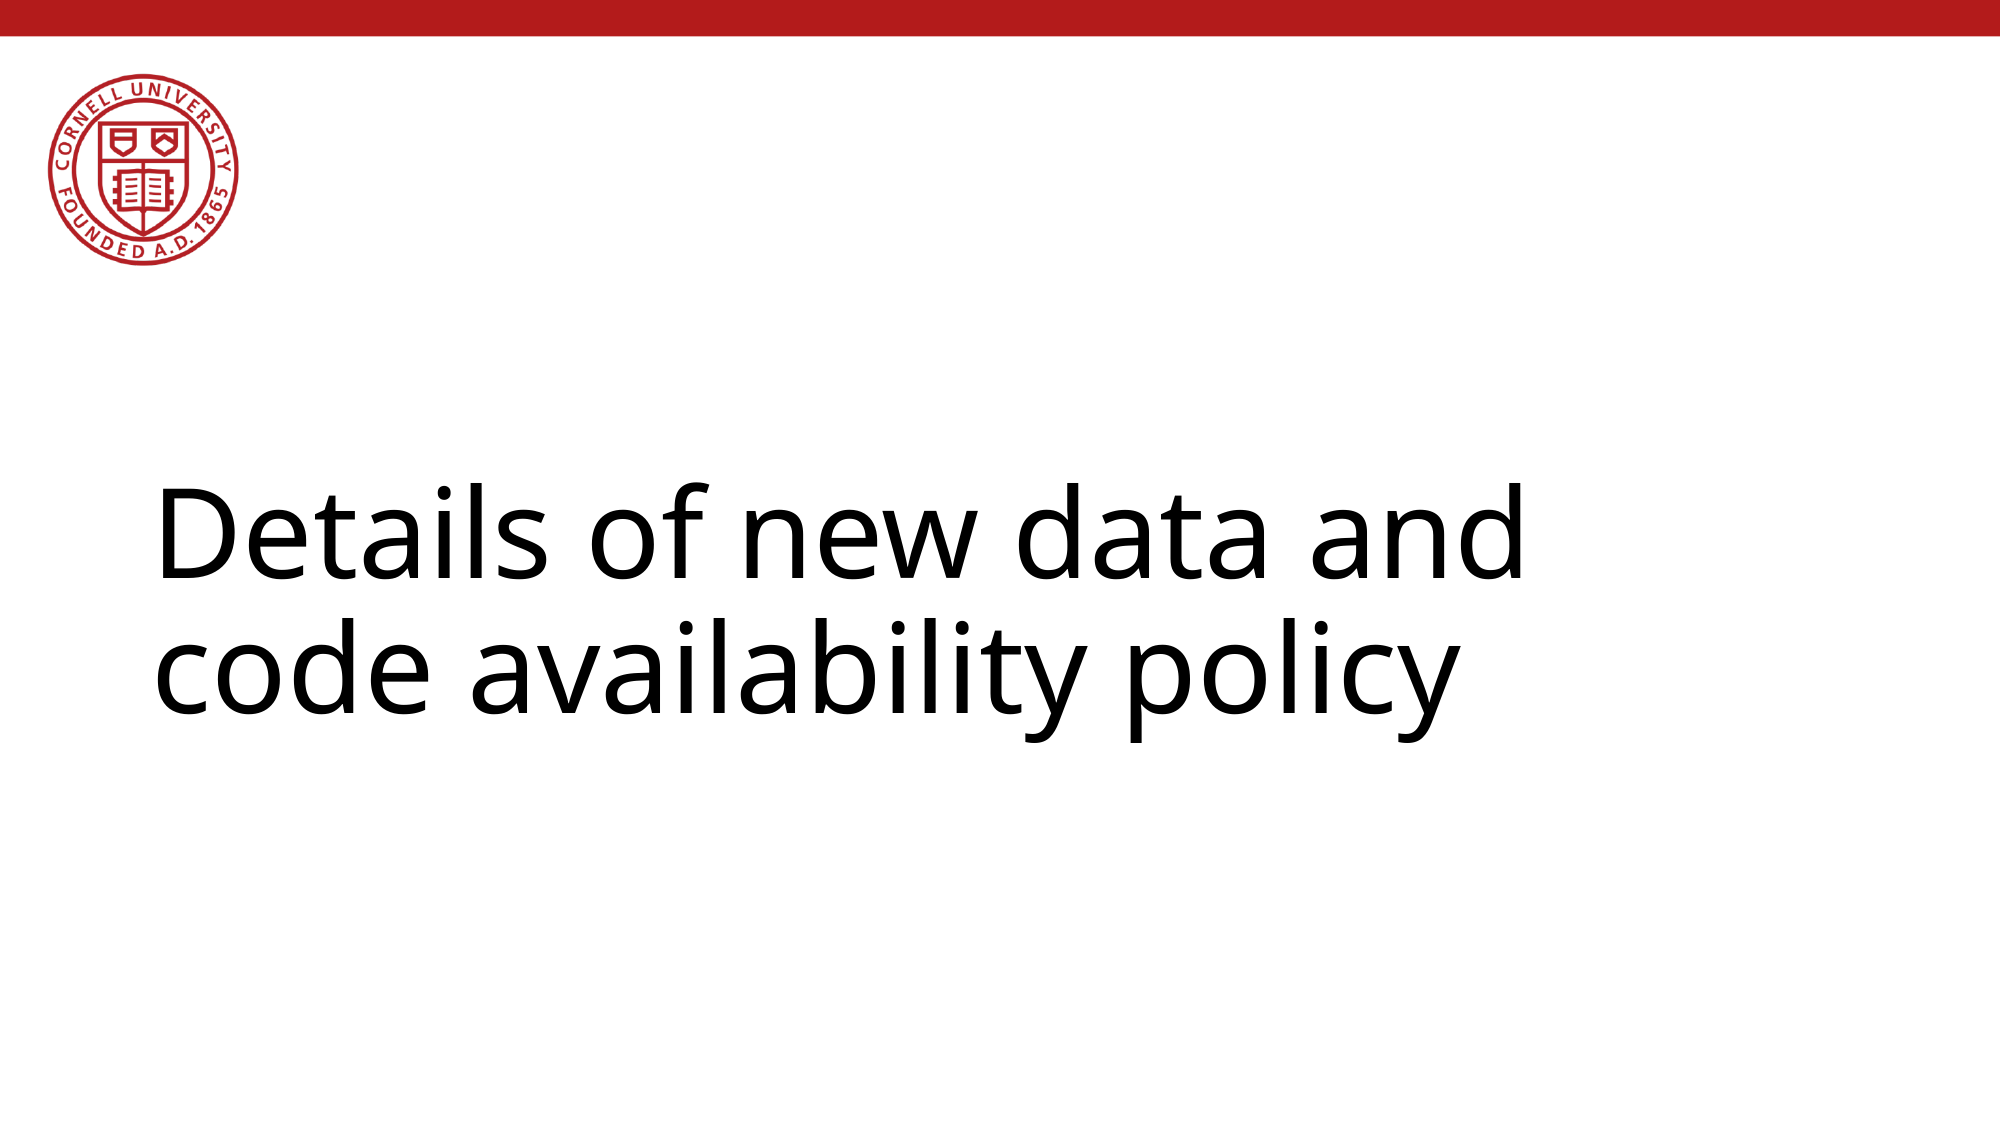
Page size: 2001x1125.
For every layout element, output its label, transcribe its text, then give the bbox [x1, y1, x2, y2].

picture [39, 65, 267, 274]
title Details of new data and code availability policy [136, 280, 1862, 749]
